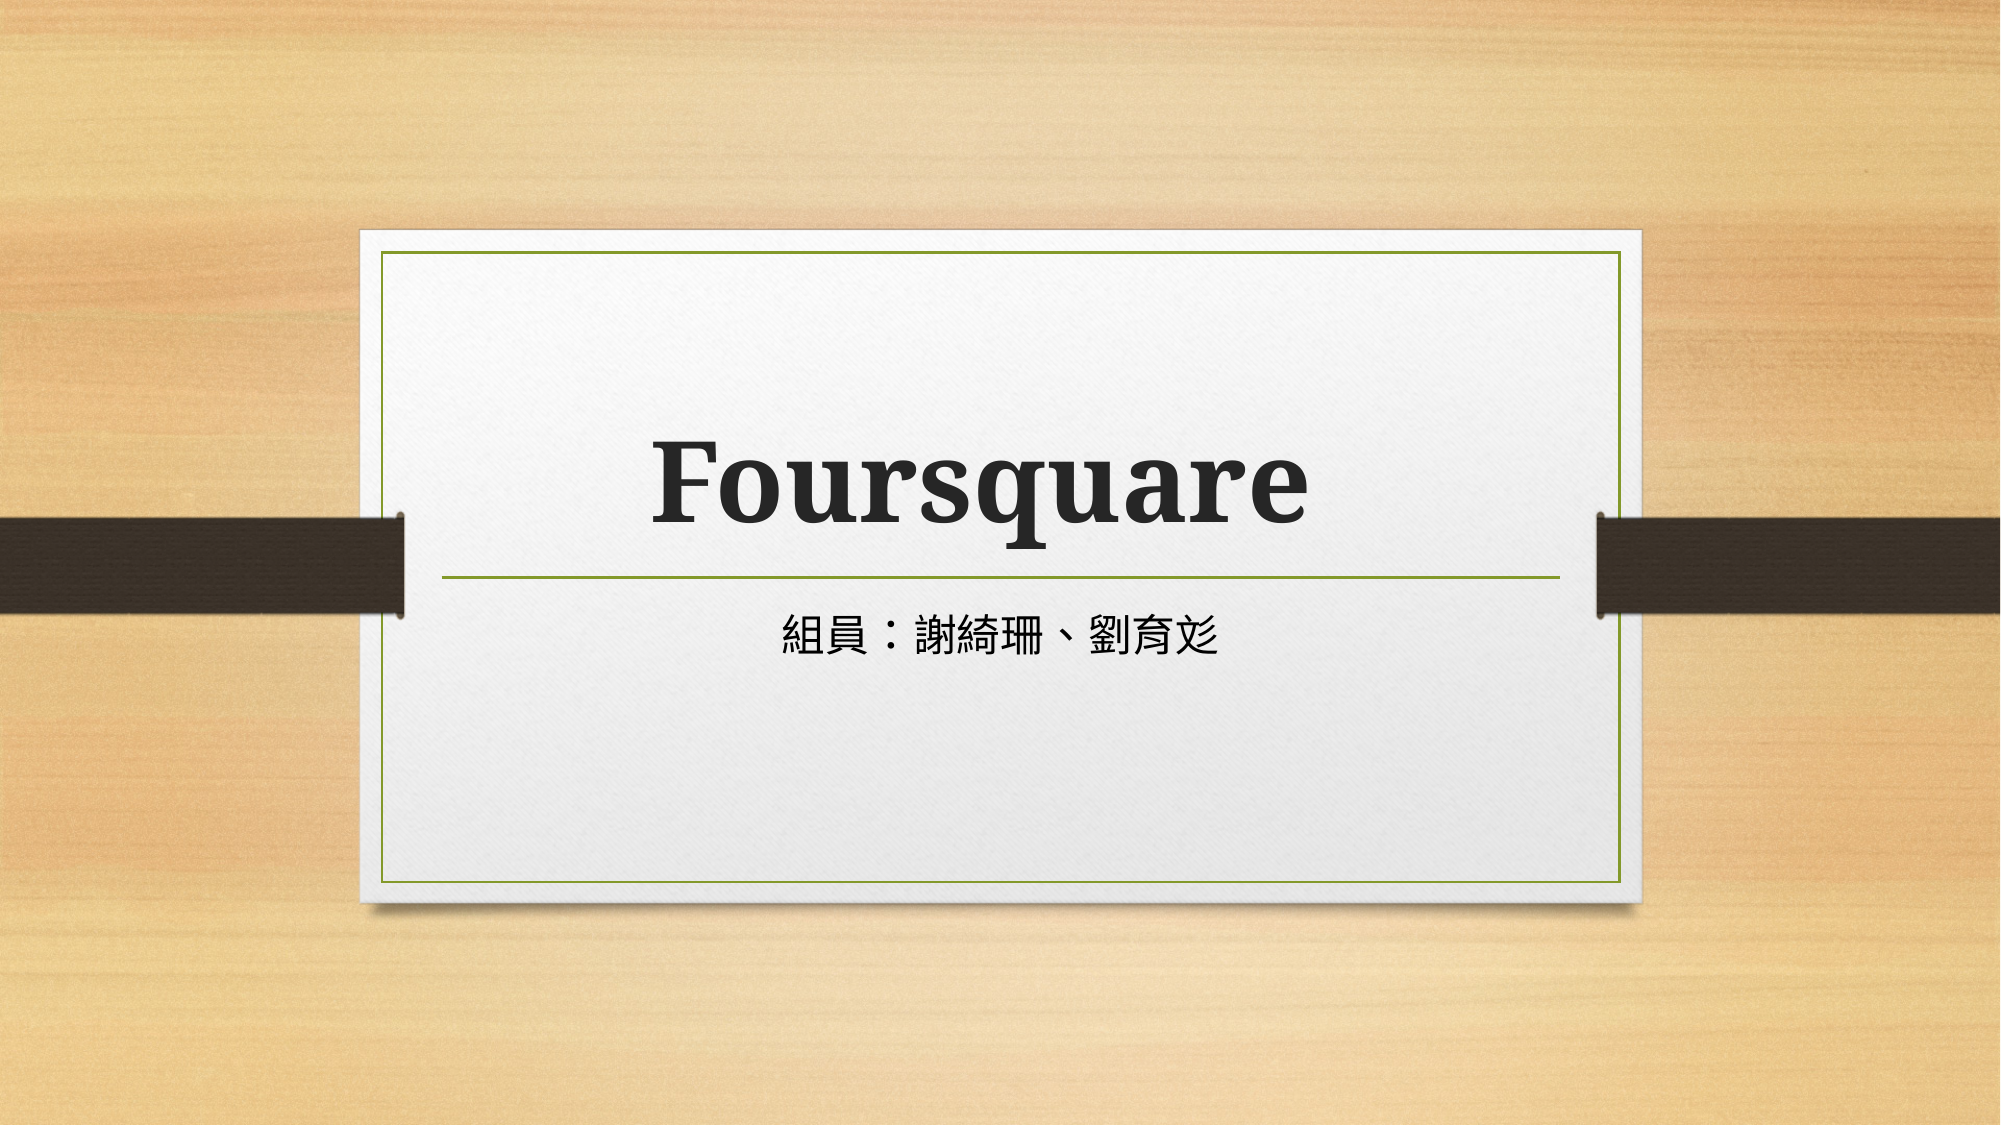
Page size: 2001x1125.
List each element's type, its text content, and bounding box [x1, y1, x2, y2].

title Foursquare [386, 304, 1577, 553]
subtitle 組員：謝綺珊、劉育彣 [441, 600, 1560, 817]
picture [0, 0, 2001, 1125]
